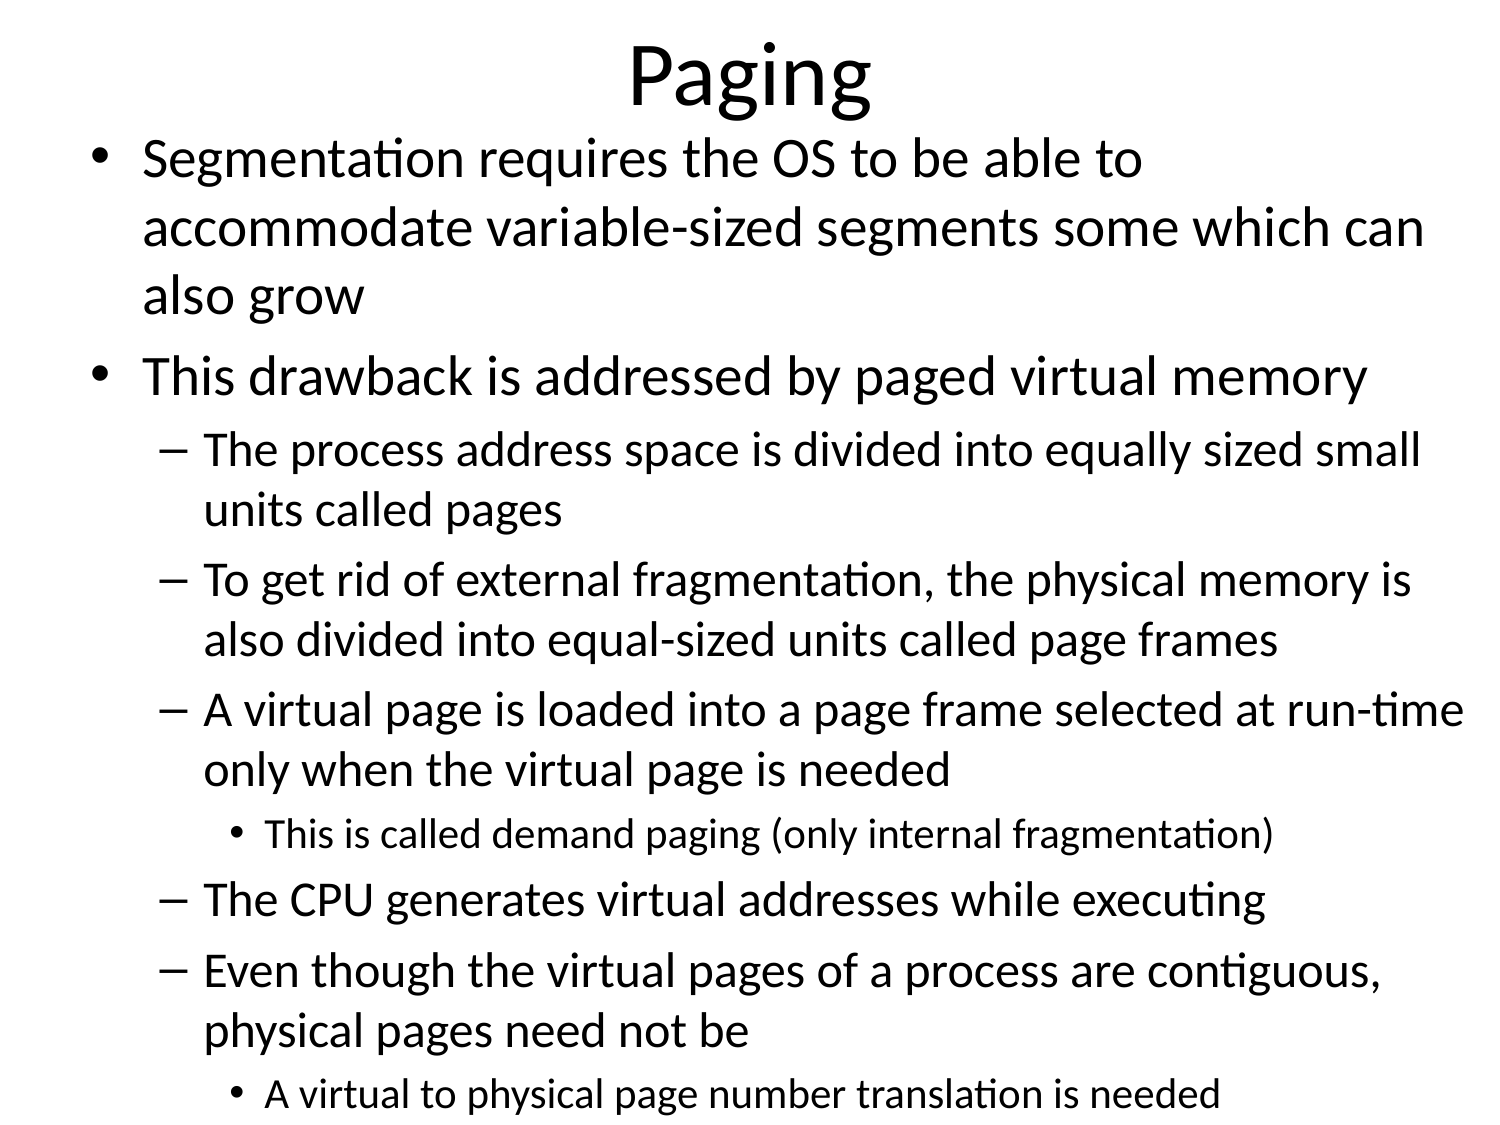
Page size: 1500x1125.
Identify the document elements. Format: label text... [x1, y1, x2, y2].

list Segmentation requires the OS to be able to accommodate variable-sized segments some which can also grow This drawback is addressed by paged virtual memory The process address space is divided into equally sized small units called pages To get rid of external fragmentation, the physical memory is also divided into equal-sized units called page frames A virtual page is loaded into a page frame selected at run-time only when the virtual page is needed This is called demand paging (only internal fragmentation) The CPU generates virtual addresses while executing Even though the virtual pages of a process are contiguous, physical pages need not be A virtual to physical page number translation is needed [75, 112, 1500, 1125]
title Paging [0, 0, 1500, 138]
